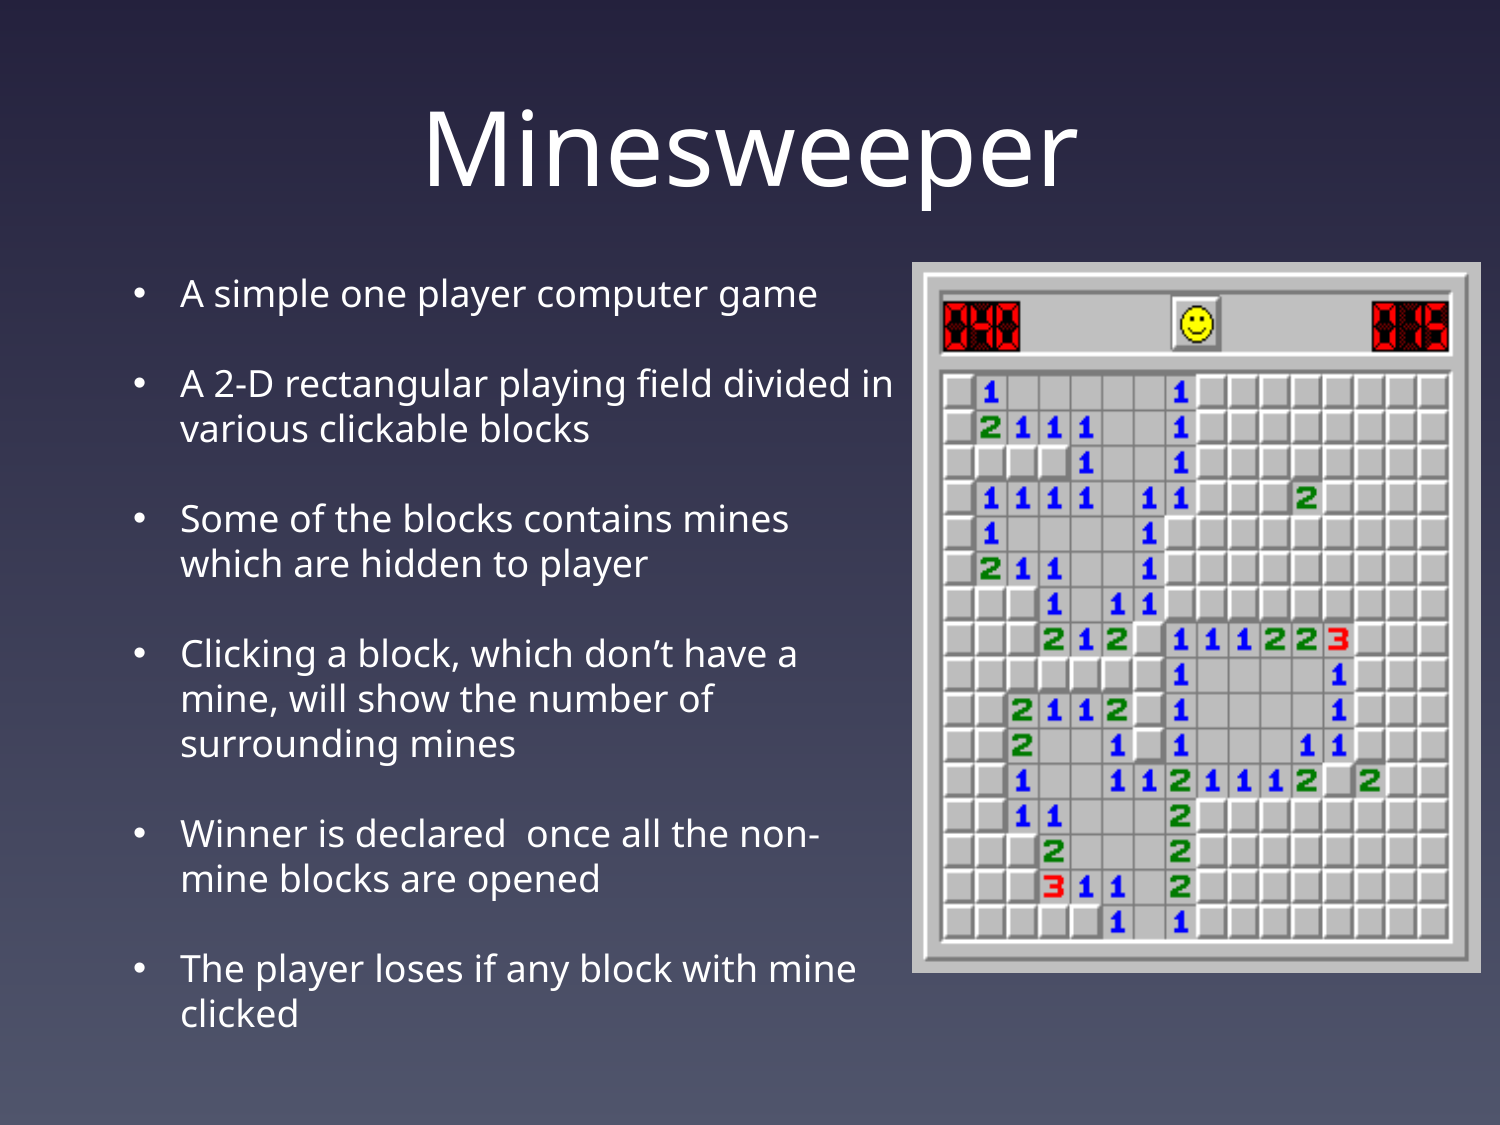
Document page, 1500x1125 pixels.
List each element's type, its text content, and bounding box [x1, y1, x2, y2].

text_box A simple one player computer game A 2-D rectangular playing field divided in various clickable blocks Some of the blocks contains mines which are hidden to player Clicking a block, which don’t have a mine, will show the number of surrounding mines Winner is declared once all the non-mine blocks are opened The player loses if any block with mine clicked [118, 262, 913, 1125]
picture [912, 262, 1482, 974]
title Minesweeper [75, 75, 1425, 263]
